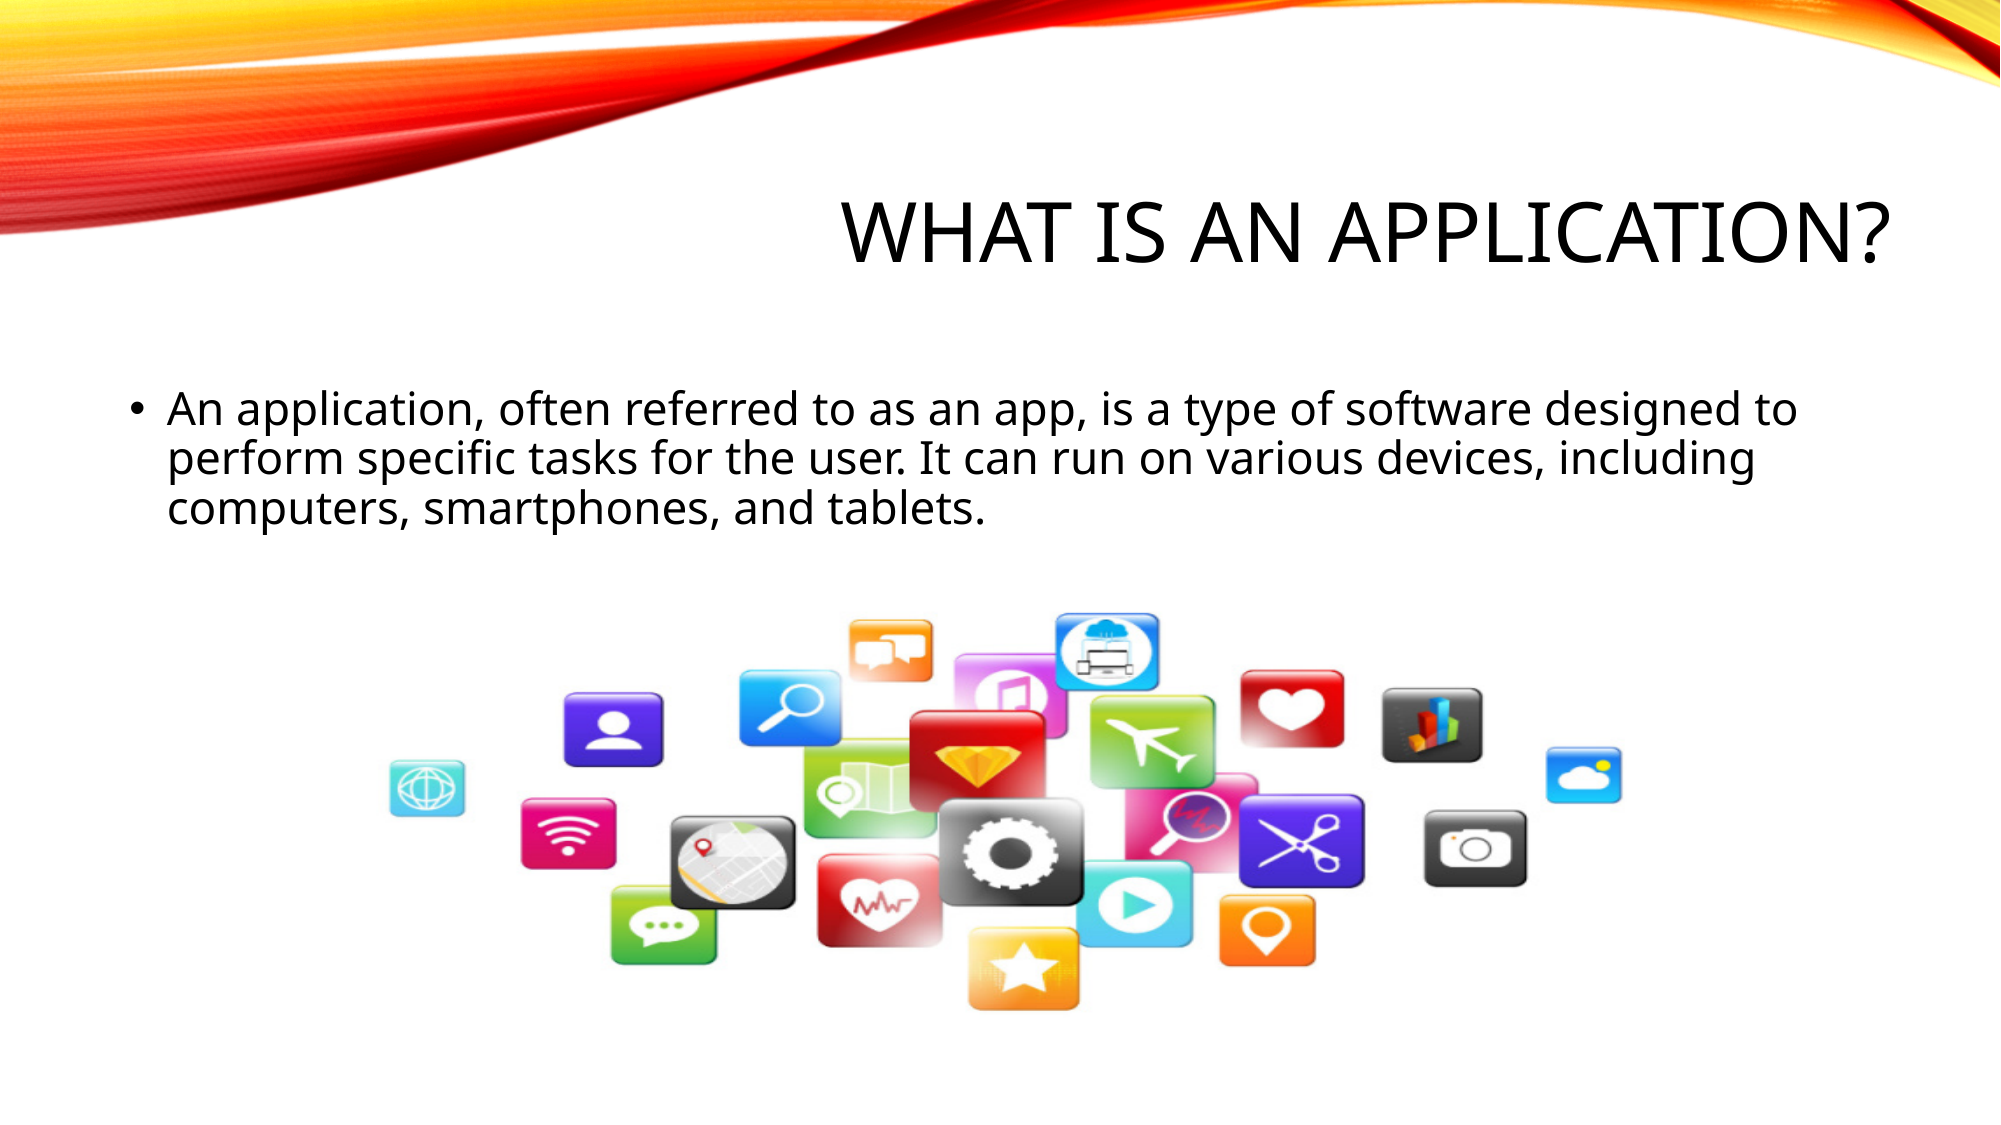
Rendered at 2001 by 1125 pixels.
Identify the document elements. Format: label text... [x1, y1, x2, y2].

title What is an Application? [107, 159, 1908, 312]
list An application, often referred to as an app, is a type of software designed to perform specific tasks for the user. It can run on various devices, including computers, smartphones, and tablets. [114, 378, 1915, 557]
picture [0, 0, 2000, 237]
picture [306, 538, 1709, 1065]
